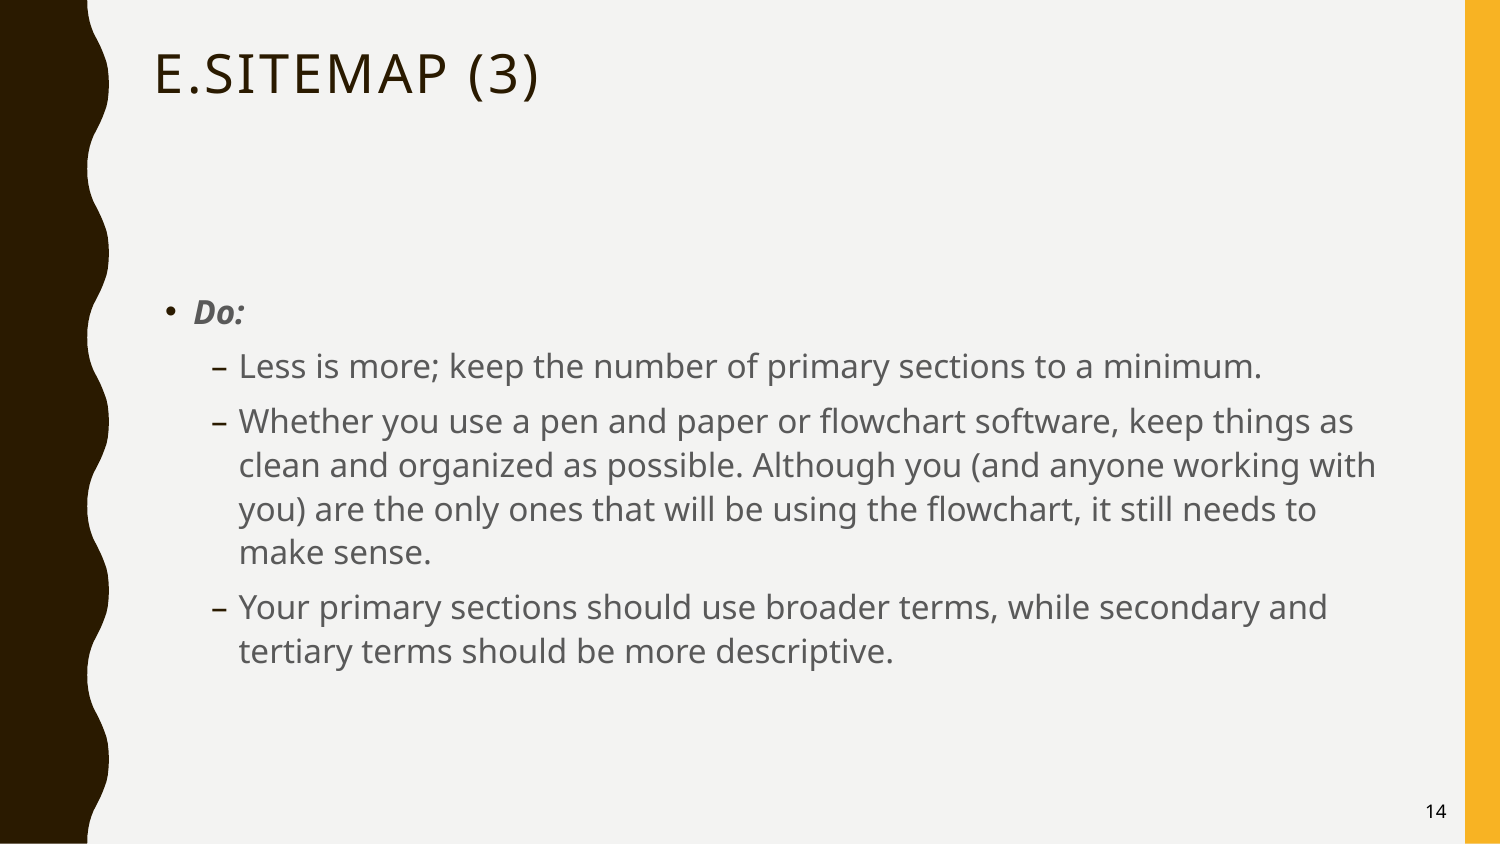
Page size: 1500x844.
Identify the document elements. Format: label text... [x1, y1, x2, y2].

text_box 14 [1420, 795, 1452, 828]
list Do: Less is more; keep the number of primary sections to a minimum. Whether you use a pen and paper or flowchart software, keep things as clean and organized as possible. Although you (and anyone working with you) are the only ones that will be using the flowchart, it still needs to make sense. Your primary sections should use broader terms, while secondary and tertiary terms should be more descriptive. [154, 281, 1407, 724]
title E.Sitemap (3) [154, 47, 1407, 231]
